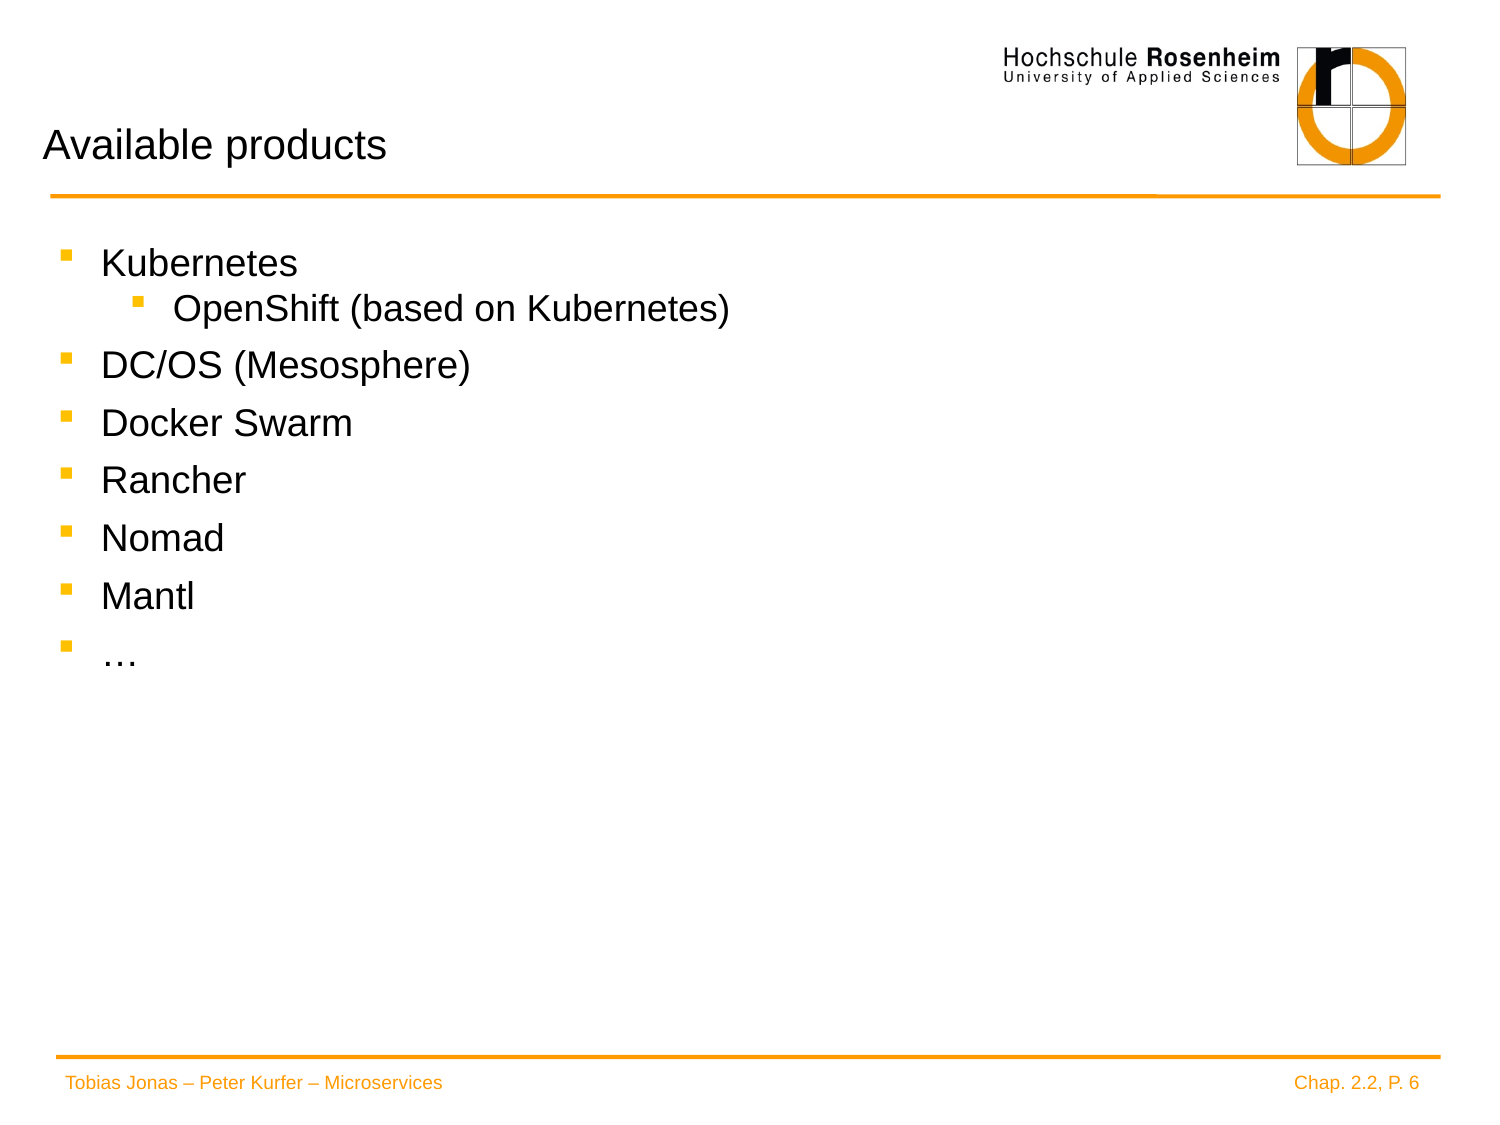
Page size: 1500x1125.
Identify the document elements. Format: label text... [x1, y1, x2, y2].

list Kubernetes OpenShift (based on Kubernetes) DC/OS (Mesosphere) Docker Swarm Rancher Nomad Mantl … [42, 230, 1470, 1026]
title Available products [42, 41, 987, 168]
picture [1003, 45, 1407, 167]
